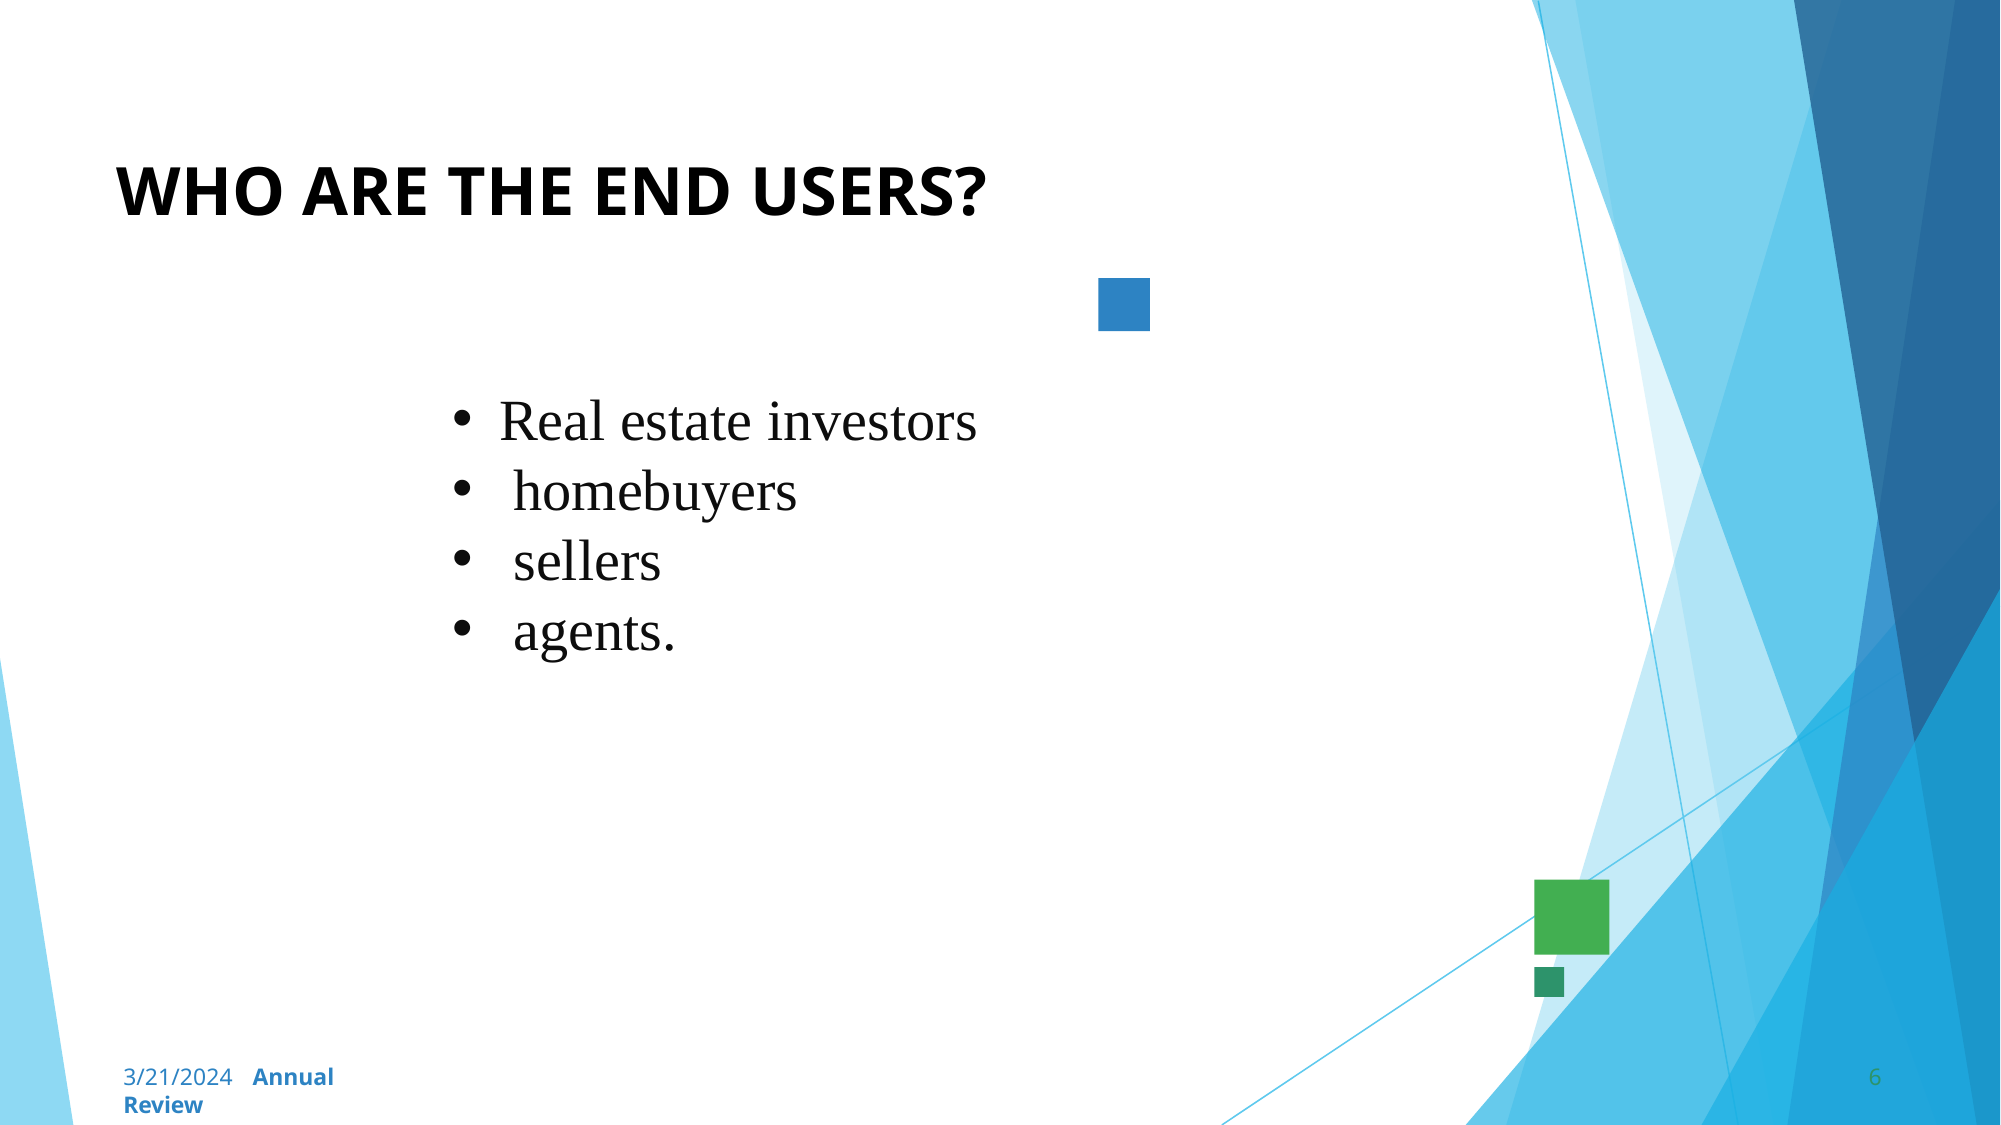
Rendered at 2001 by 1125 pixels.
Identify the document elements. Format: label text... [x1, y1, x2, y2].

picture [118, 1012, 477, 1093]
slide_number 6 [1849, 1061, 1890, 1125]
text_box Real estate investors homebuyers sellers agents. [437, 374, 1275, 670]
title WHO ARE THE END USERS? [91, 63, 1694, 337]
text_box [1534, 879, 1610, 955]
text_box 3/21/2024 Annual Review [121, 1101, 417, 1118]
text_box [1534, 967, 1565, 997]
